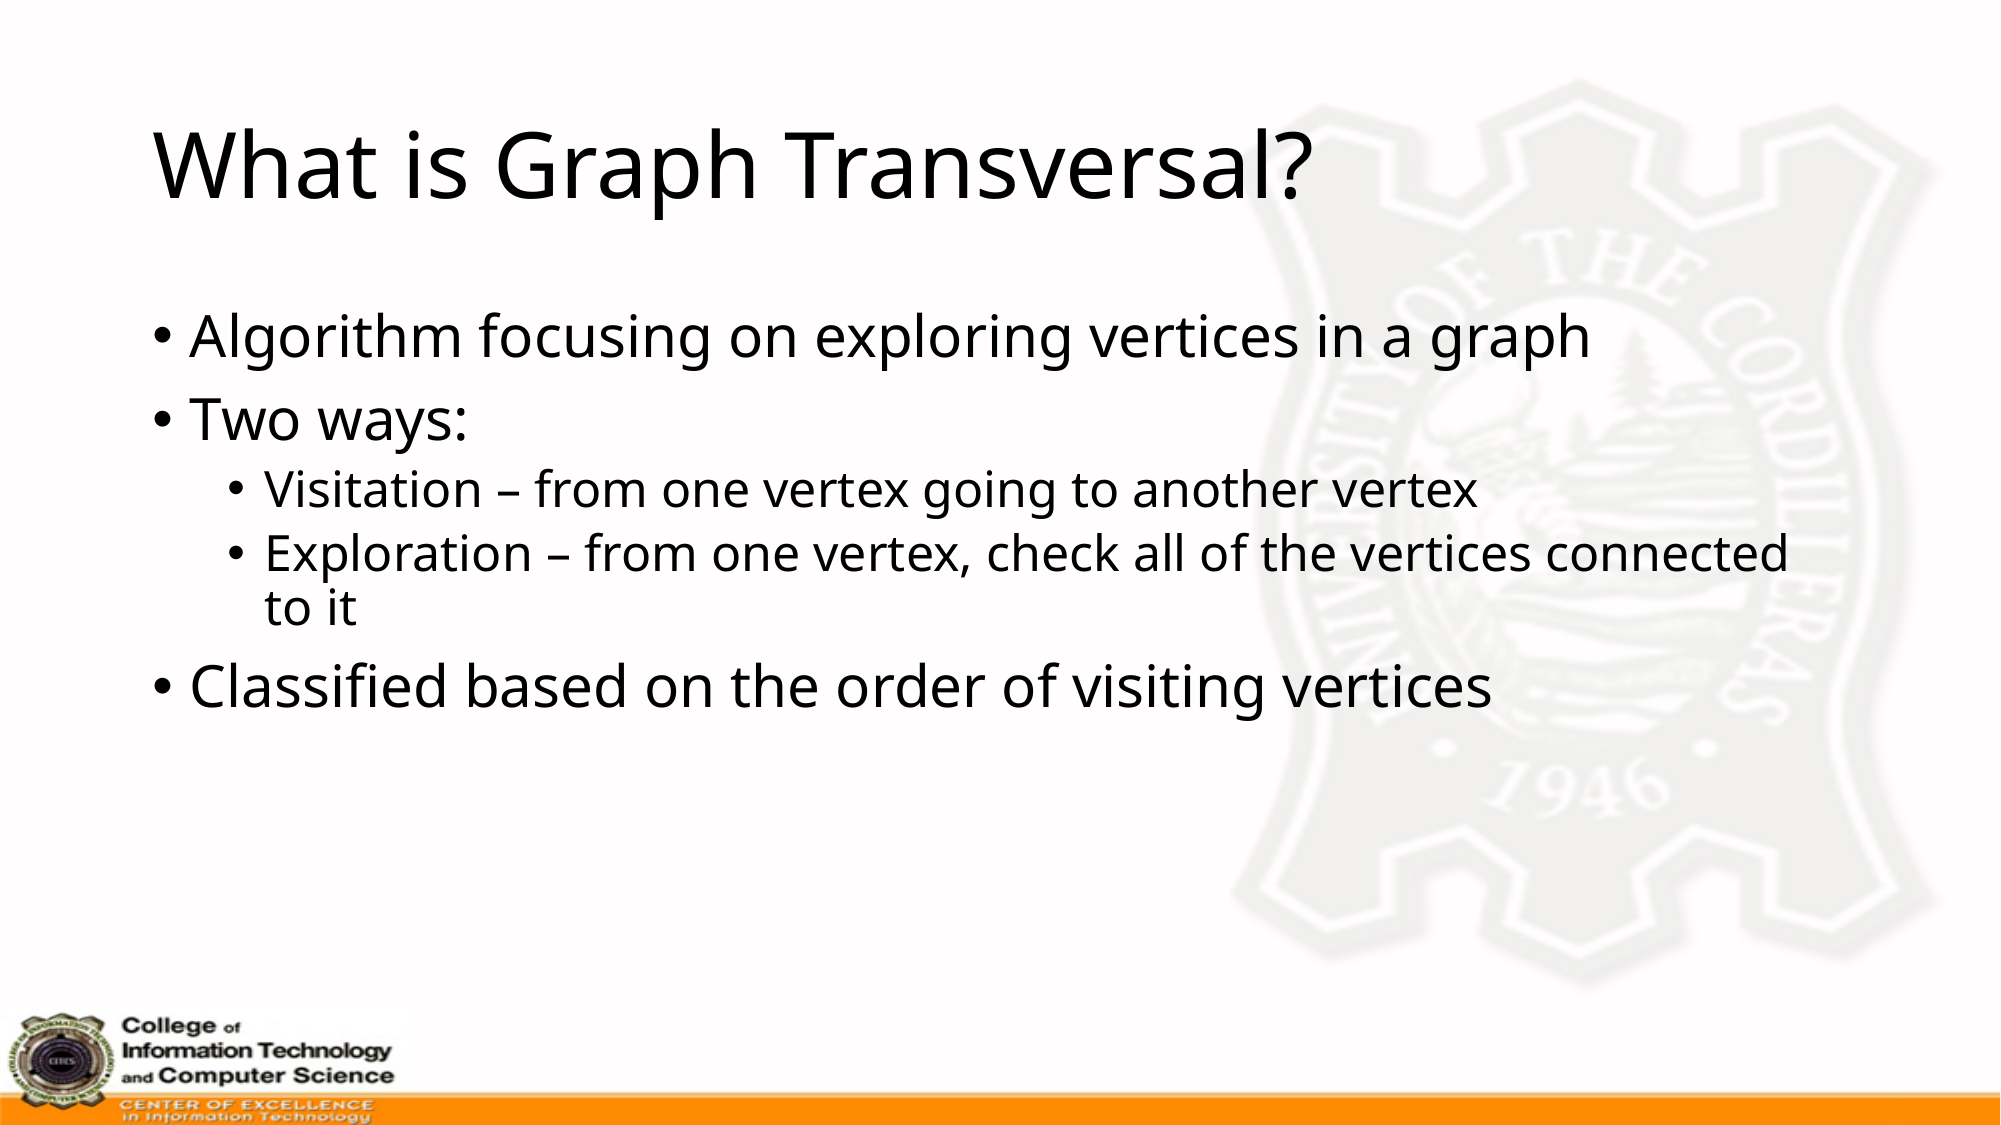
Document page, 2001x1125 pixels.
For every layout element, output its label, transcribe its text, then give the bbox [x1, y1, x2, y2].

picture [0, 0, 2001, 1125]
list Algorithm focusing on exploring vertices in a graph Two ways: Visitation – from one vertex going to another vertex Exploration – from one vertex, check all of the vertices connected to it Classified based on the order of visiting vertices [137, 299, 1863, 1014]
title What is Graph Transversal? [137, 59, 1863, 278]
